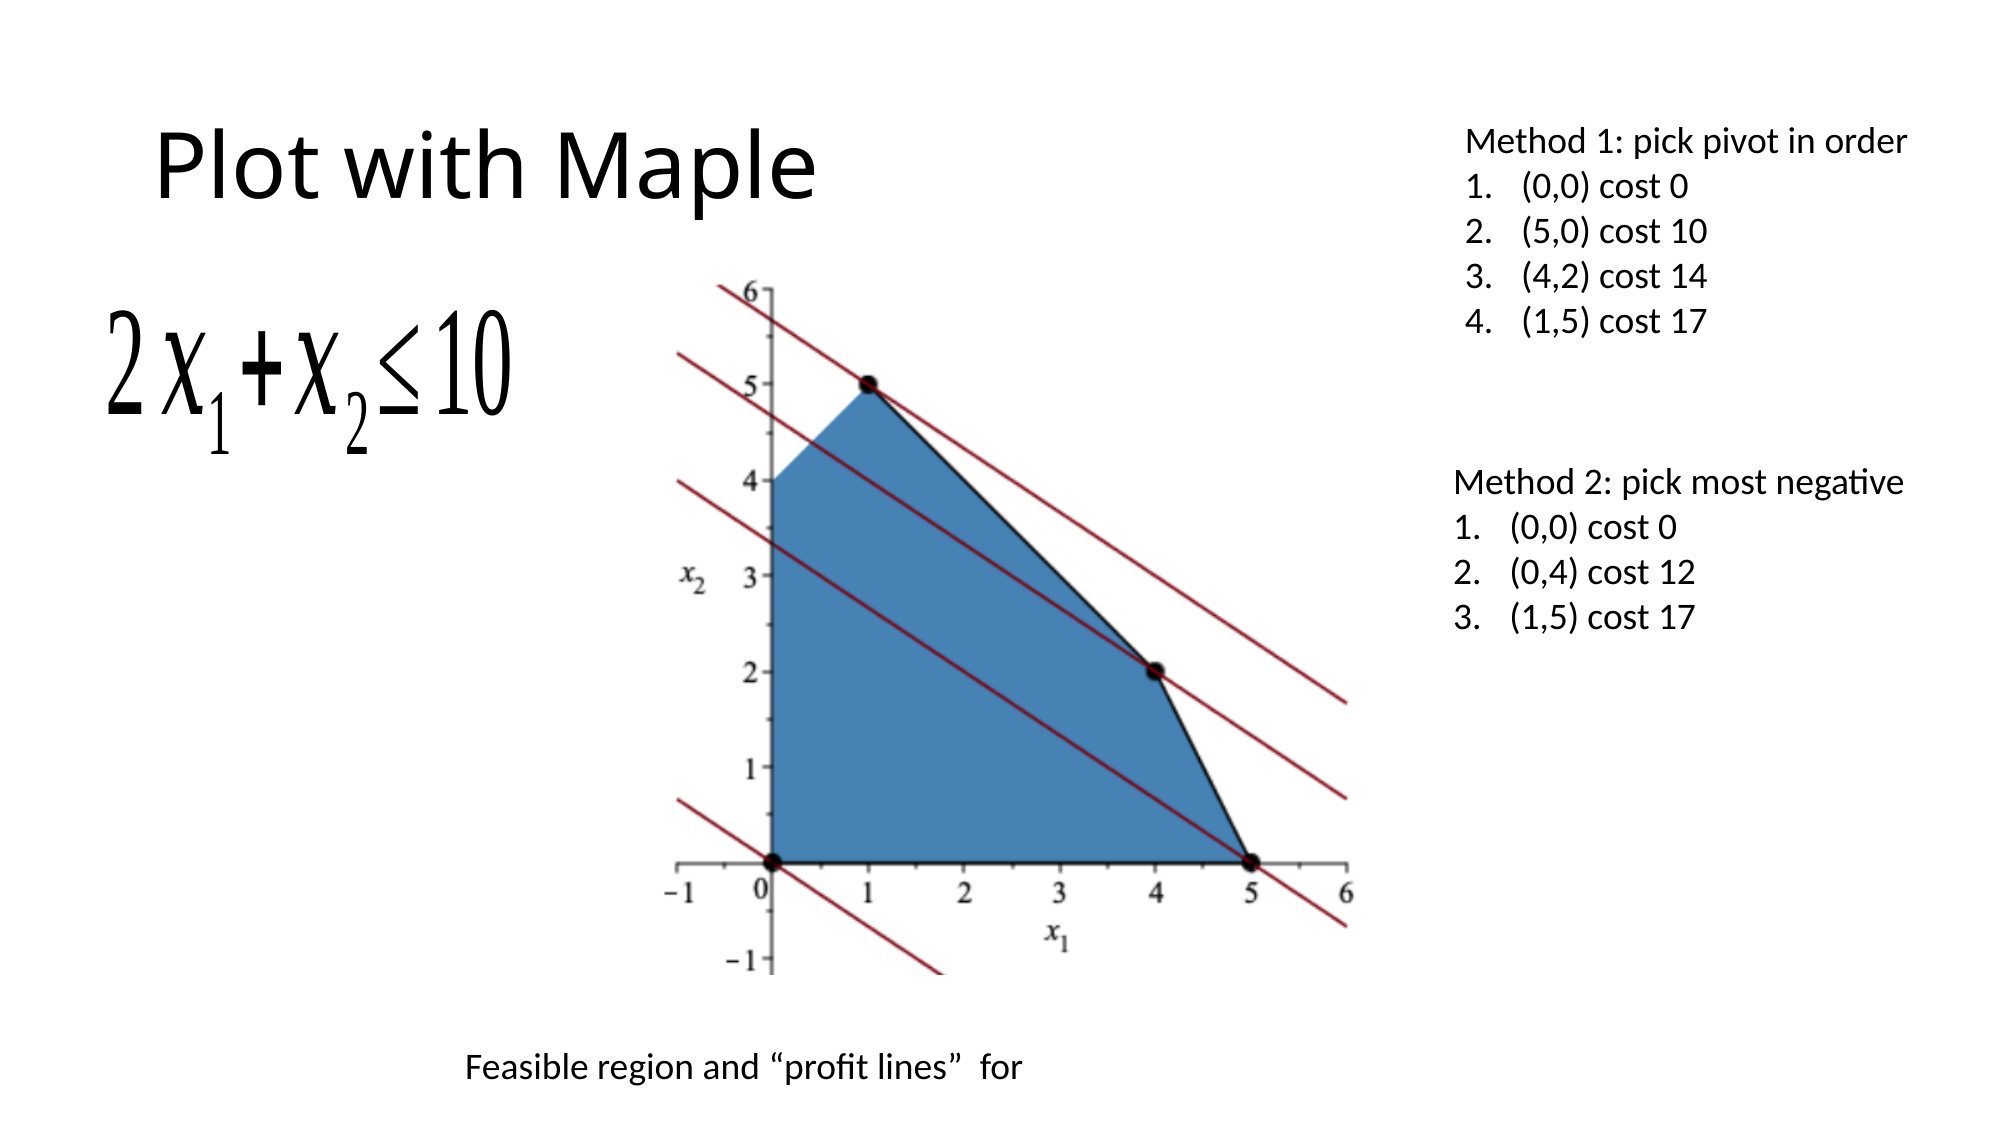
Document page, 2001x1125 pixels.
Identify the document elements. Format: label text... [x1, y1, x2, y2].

text_box Method 1: pick pivot in order (0,0) cost 0 (5,0) cost 10 (4,2) cost 14 (1,5) cost 17 [1449, 108, 1924, 348]
picture [632, 260, 1368, 975]
title Plot with Maple [137, 59, 1863, 278]
text_box Method 2: pick most negative (0,0) cost 0 (0,4) cost 12 (1,5) cost 17 [1438, 449, 1921, 645]
